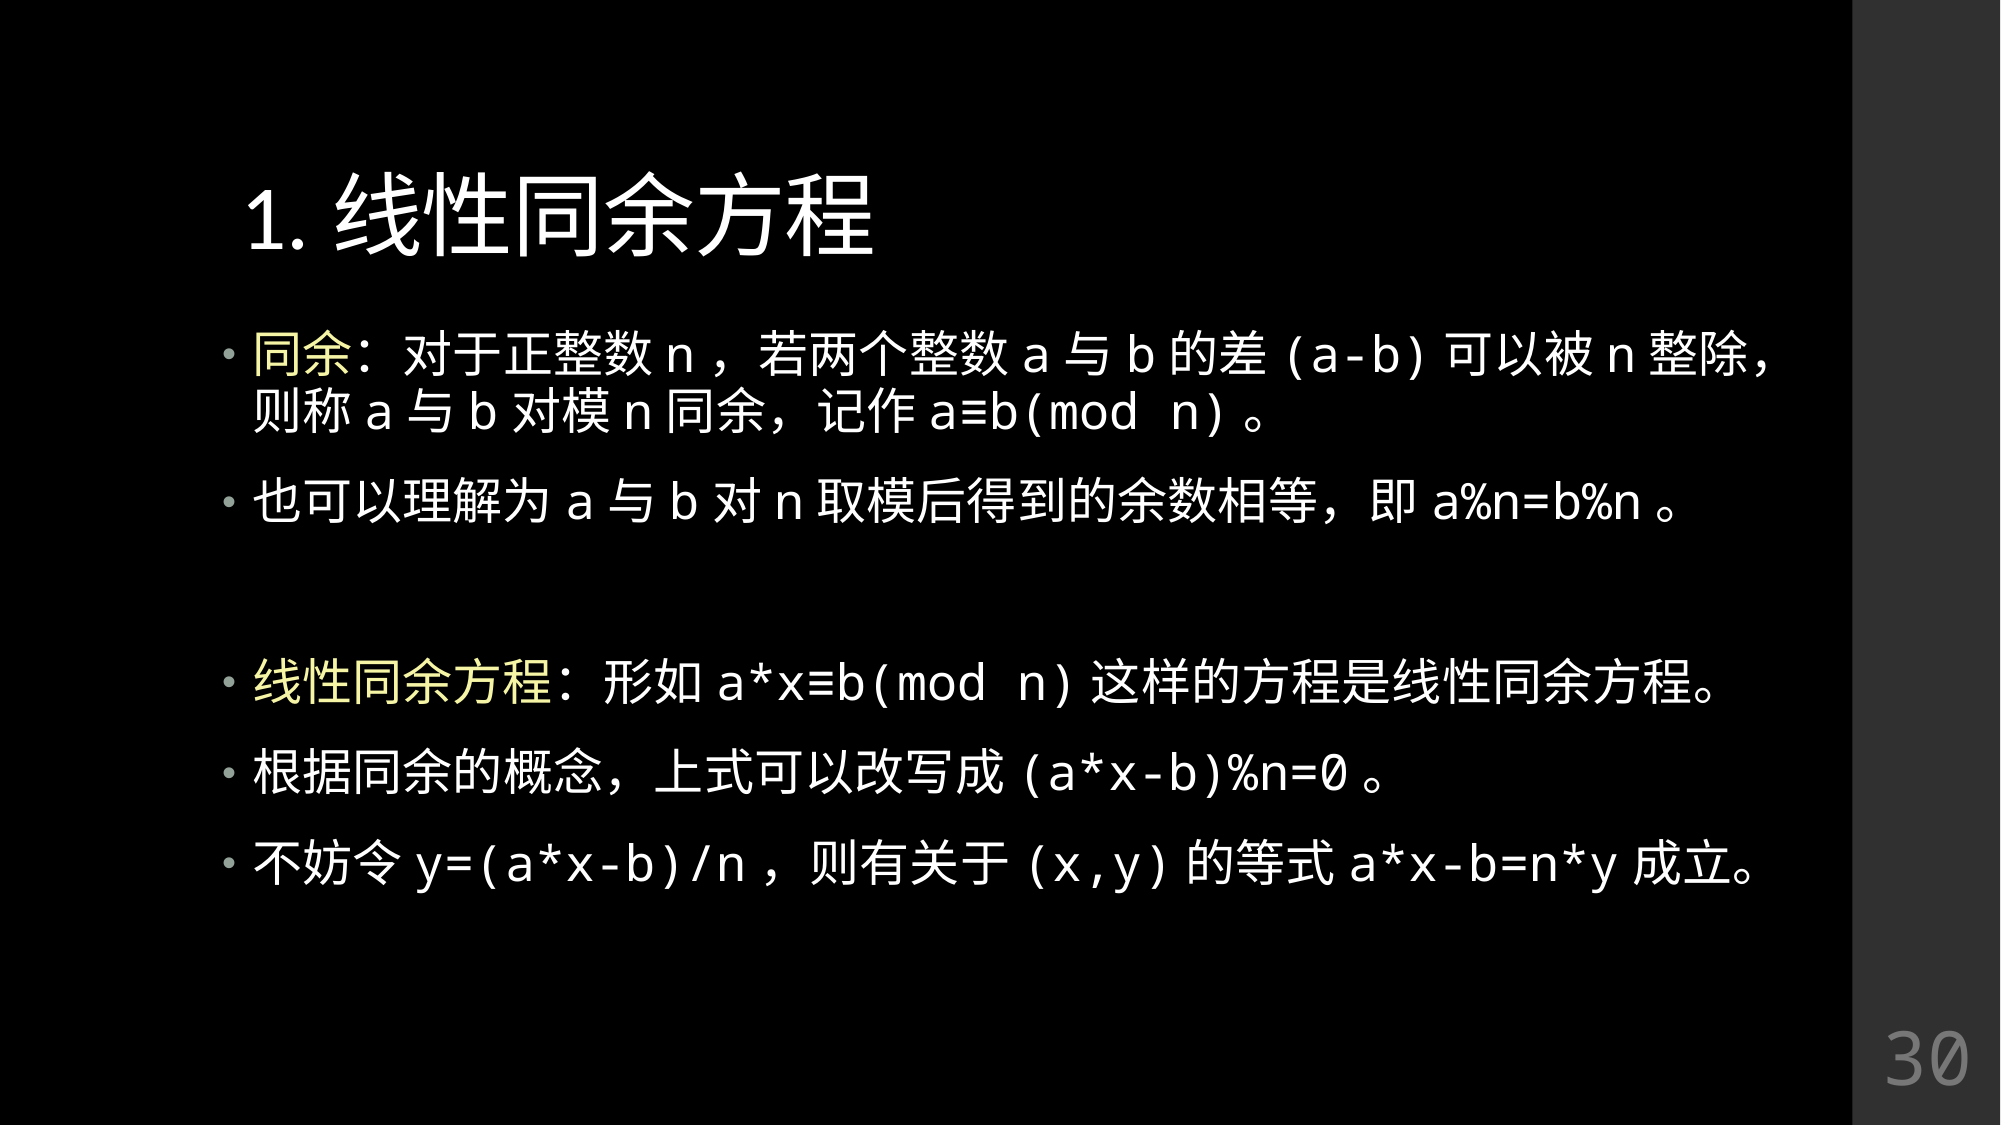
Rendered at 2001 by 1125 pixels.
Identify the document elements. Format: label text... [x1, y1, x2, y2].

title 1.线性同余方程 [225, 60, 1779, 278]
slide_number 30 [1852, 1012, 2000, 1110]
list 同余：对于正整数n，若两个整数a与b的差(a-b)可以被n整除，则称a与b对模n同余，记作a≡b(mod n)。 也可以理解为a与b对n取模后得到的余数相等，即a%n=b%n。 线性同余方程：形如a*x≡b(mod n)这样的方程是线性同余方程。 根据同余的概念，上式可以改写成(a*x-b)%n=0。 不妨令y=(a*x-b)/n，则有关于(x,y)的等式a*x-b=n*y成立。 [206, 319, 1797, 1034]
